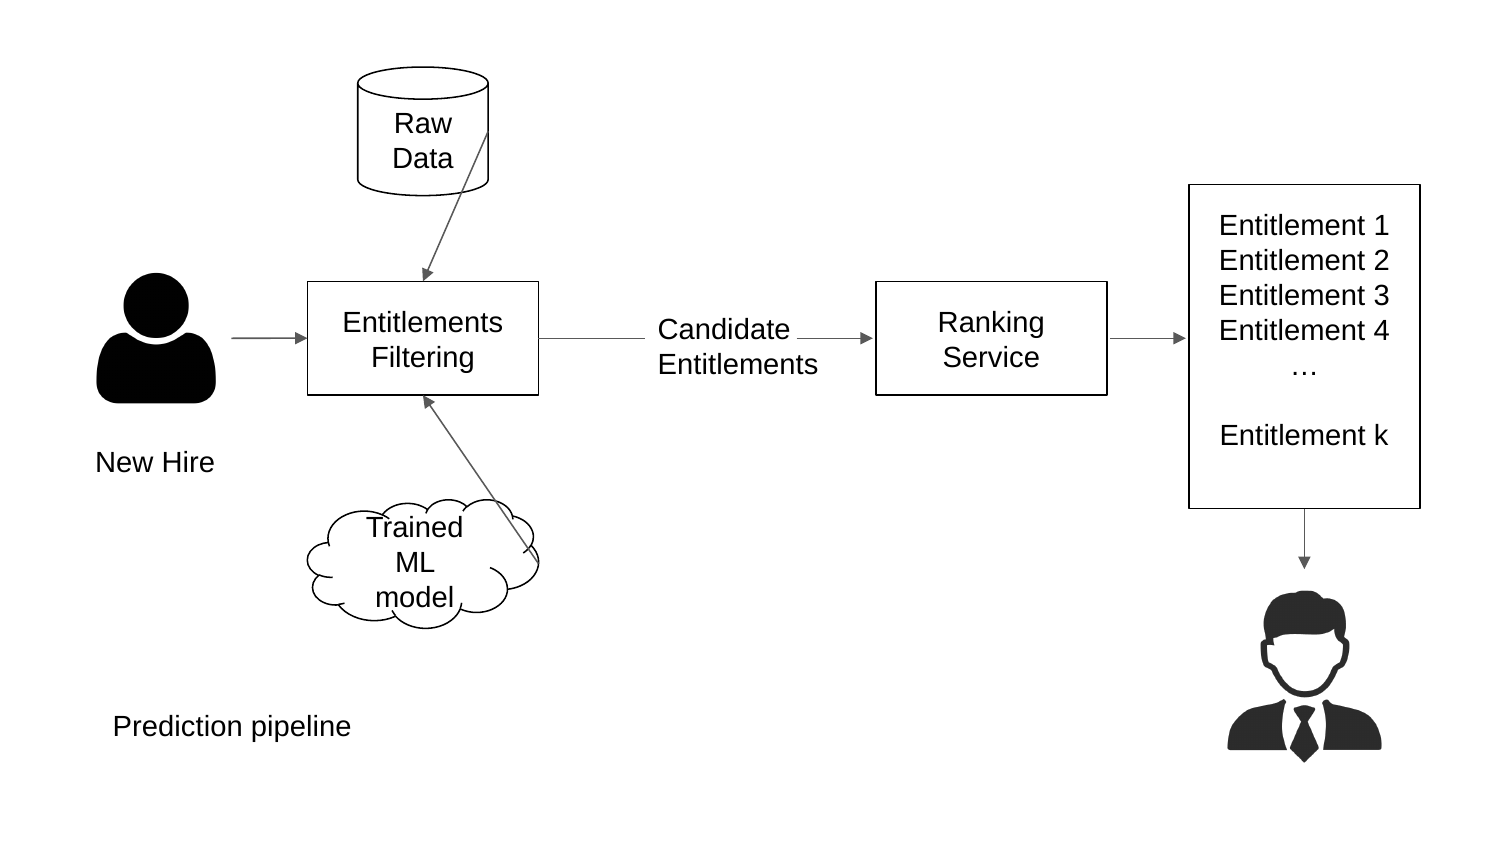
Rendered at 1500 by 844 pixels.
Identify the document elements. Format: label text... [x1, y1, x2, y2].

text_box Entitlement 1 Entitlement 2 Entitlement 3 Entitlement 4 … Entitlement k [1188, 184, 1420, 509]
text_box Ranking Service [875, 281, 1107, 396]
picture [1198, 568, 1411, 781]
text_box New Hire [80, 428, 232, 483]
text_box Raw Data [357, 67, 489, 196]
text_box Candidate Entitlements [642, 295, 854, 366]
text_box Prediction pipeline [97, 692, 390, 747]
text_box Trained ML model [307, 499, 539, 629]
picture [79, 262, 232, 415]
text_box Entitlements Filtering [307, 281, 539, 396]
